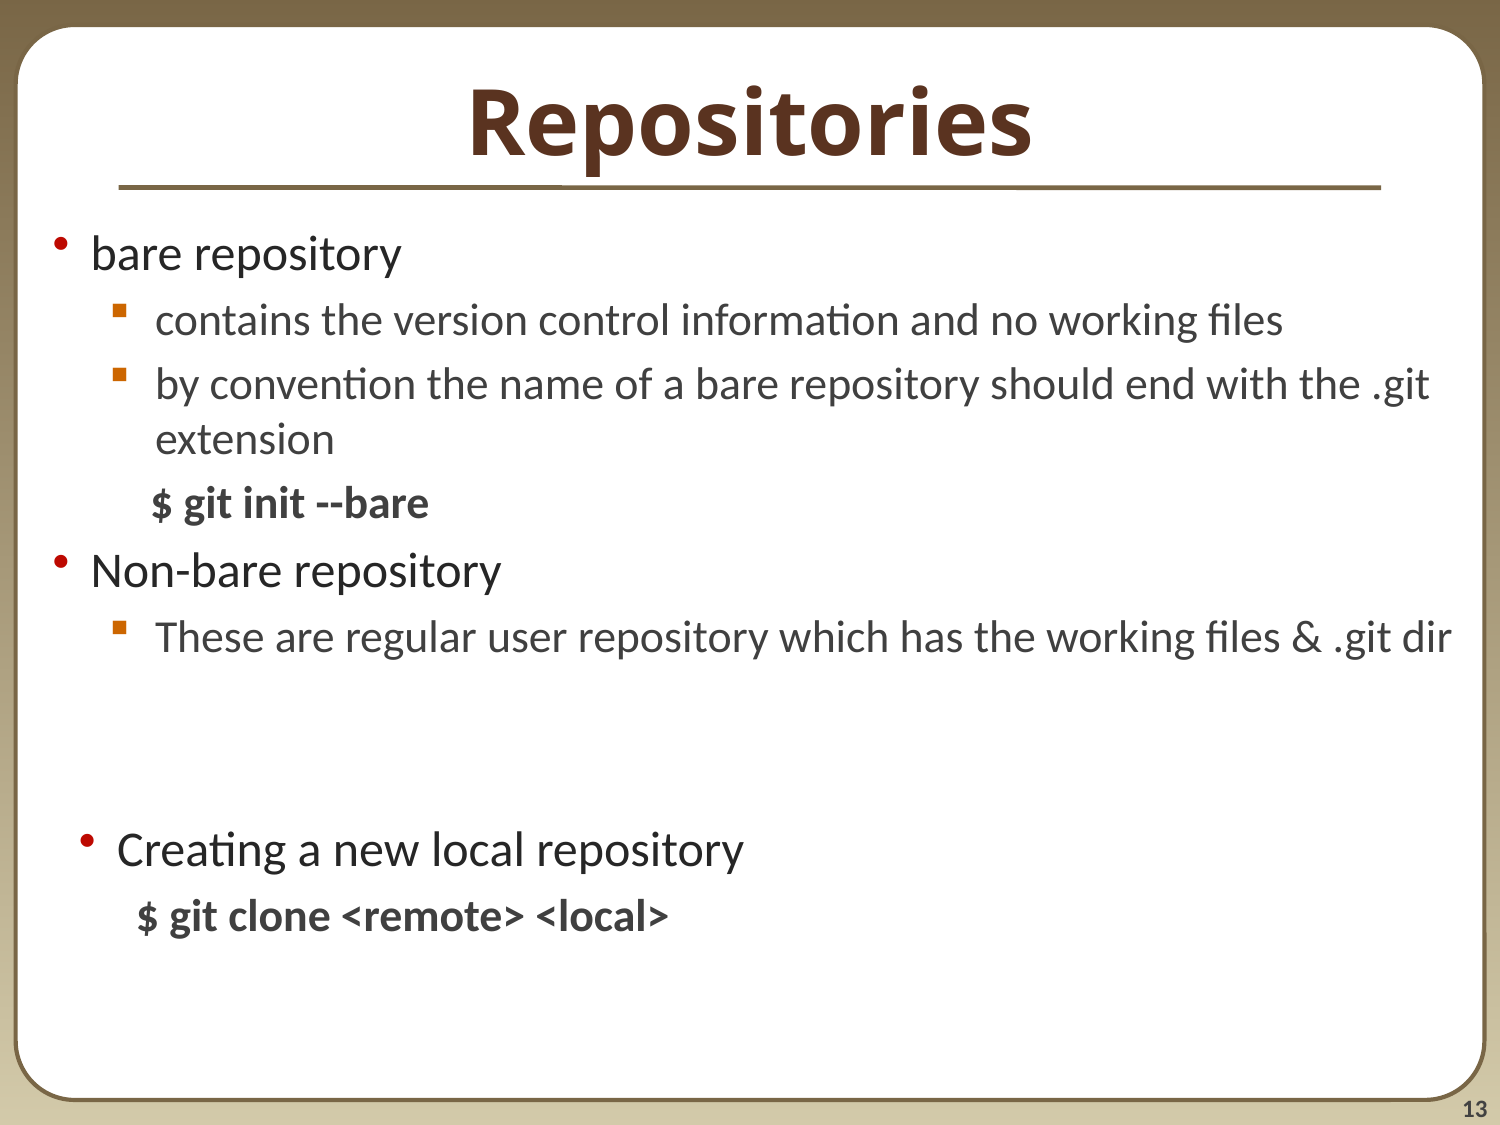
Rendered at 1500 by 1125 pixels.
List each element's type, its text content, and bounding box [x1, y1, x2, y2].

text_box Creating a new local repository $ git clone <remote> <local> [26, 809, 1500, 1060]
list bare repository contains the version control information and no working files by convention the name of a bare repository should end with the .git extension $ git init --bare Non-bare repository These are regular user repository which has the working files & .git dir [0, 212, 1500, 713]
title Repositories [0, 24, 1500, 212]
